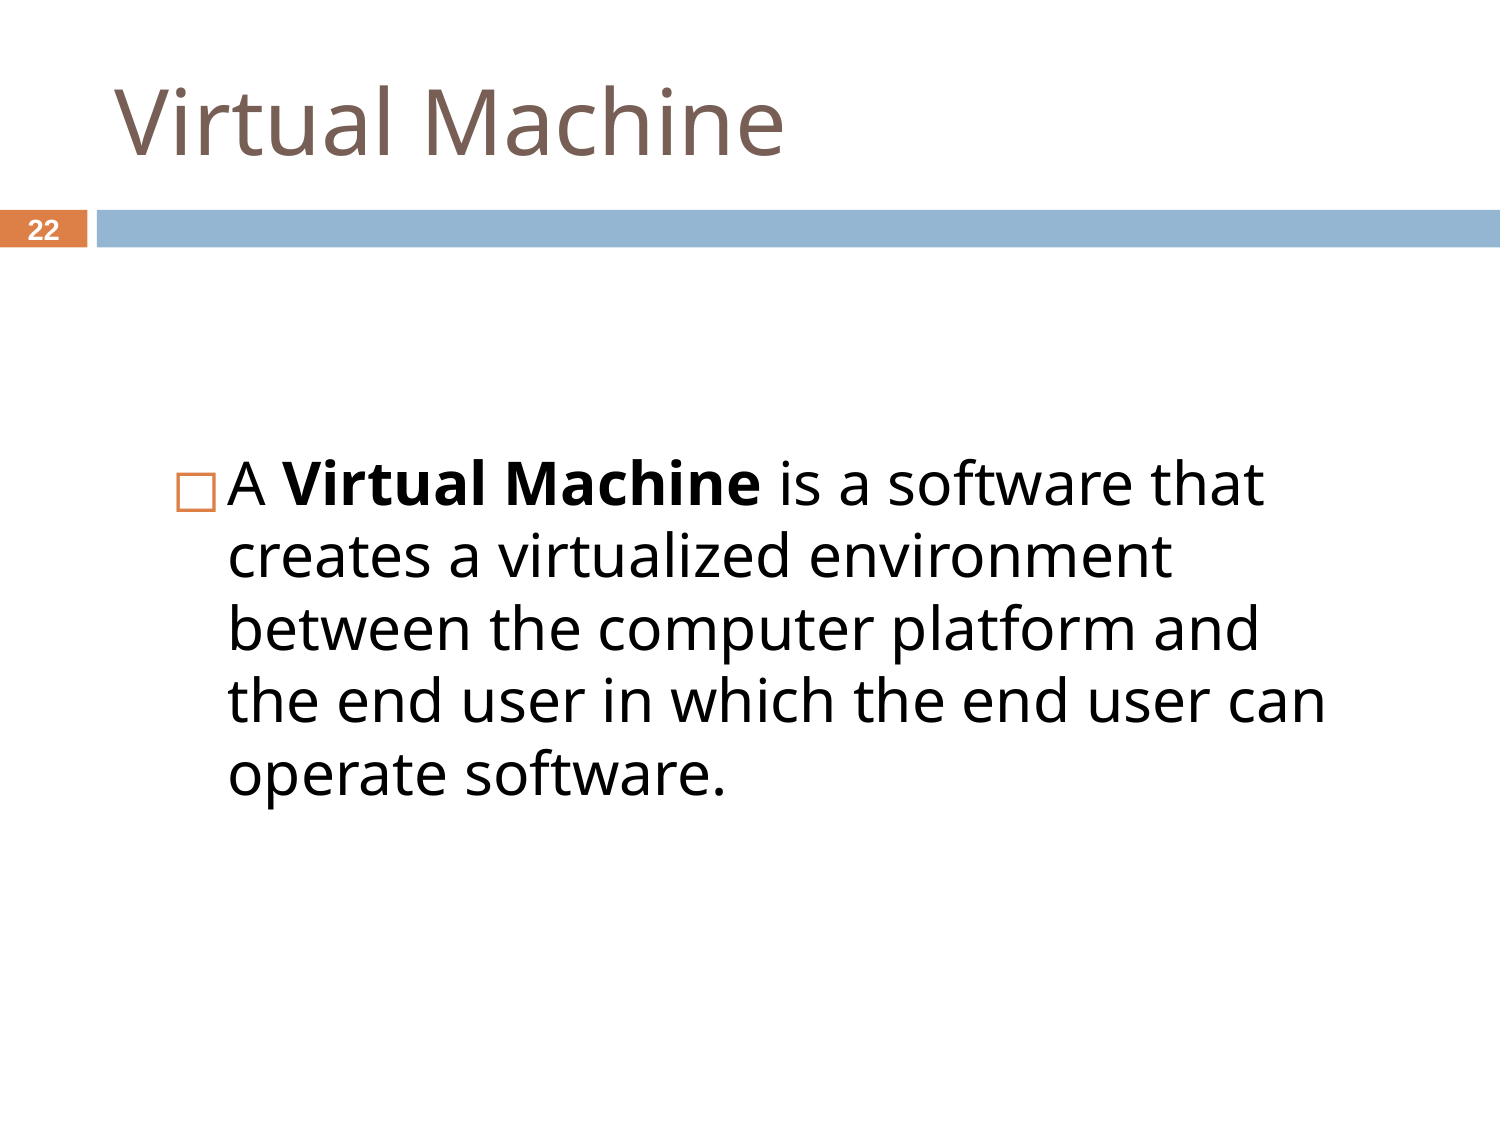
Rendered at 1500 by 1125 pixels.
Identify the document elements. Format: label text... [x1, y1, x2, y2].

slide_number 22 [0, 208, 88, 249]
list A Virtual Machine is a software that creates a virtualized environment between the computer platform and the end user in which the end user can operate software. [137, 437, 1375, 1031]
title Virtual Machine [99, 37, 1438, 200]
